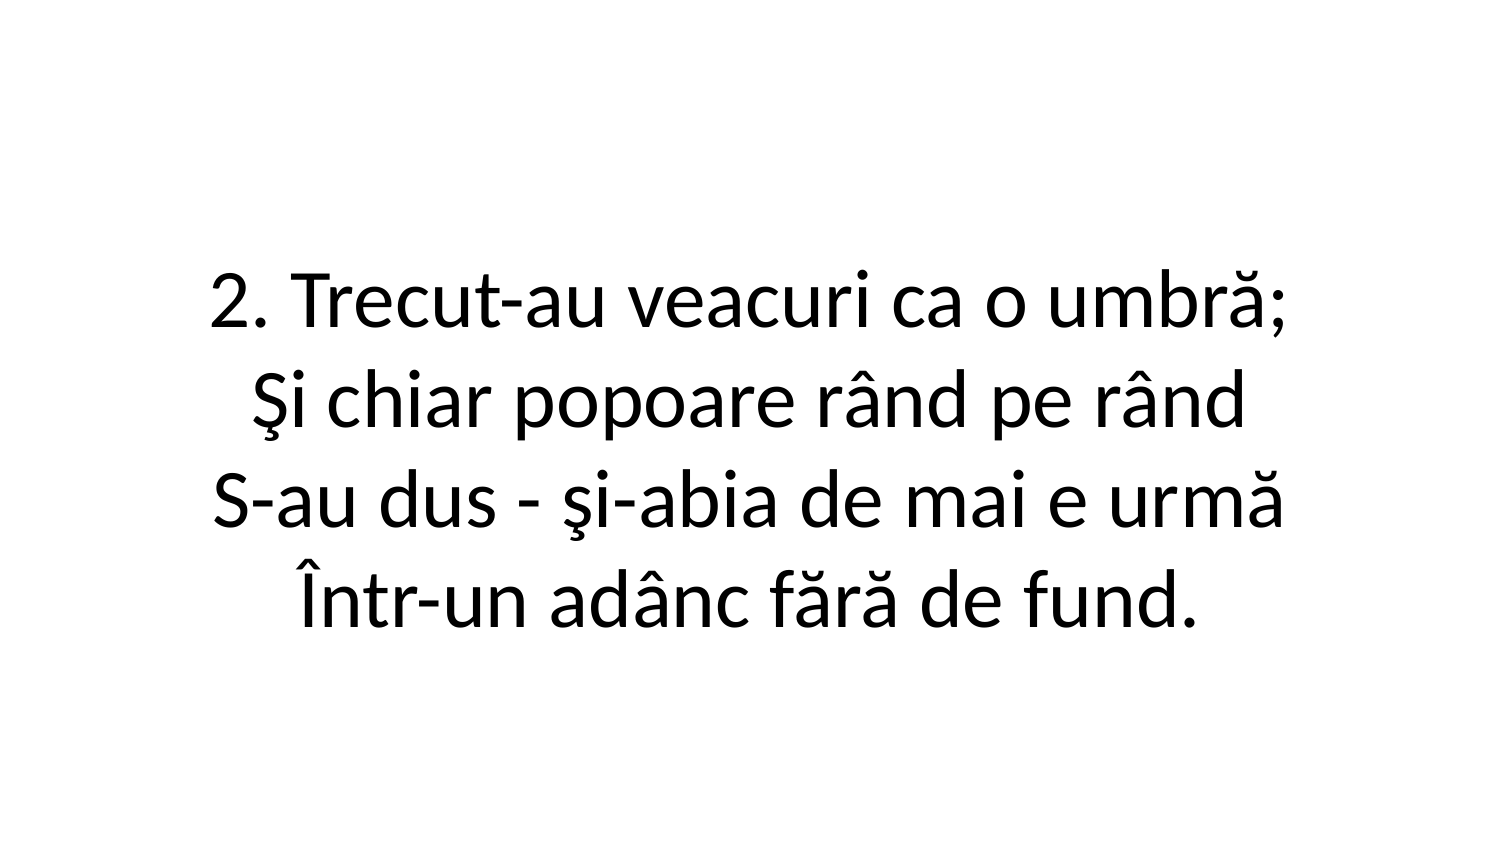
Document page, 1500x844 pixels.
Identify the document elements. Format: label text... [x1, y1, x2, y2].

text_box 2. Trecut-au veacuri ca o umbră; Şi chiar popoare rând pe rând S-au dus - şi-abia de mai e urmă Într-un adânc fără de fund. [193, 192, 1307, 652]
